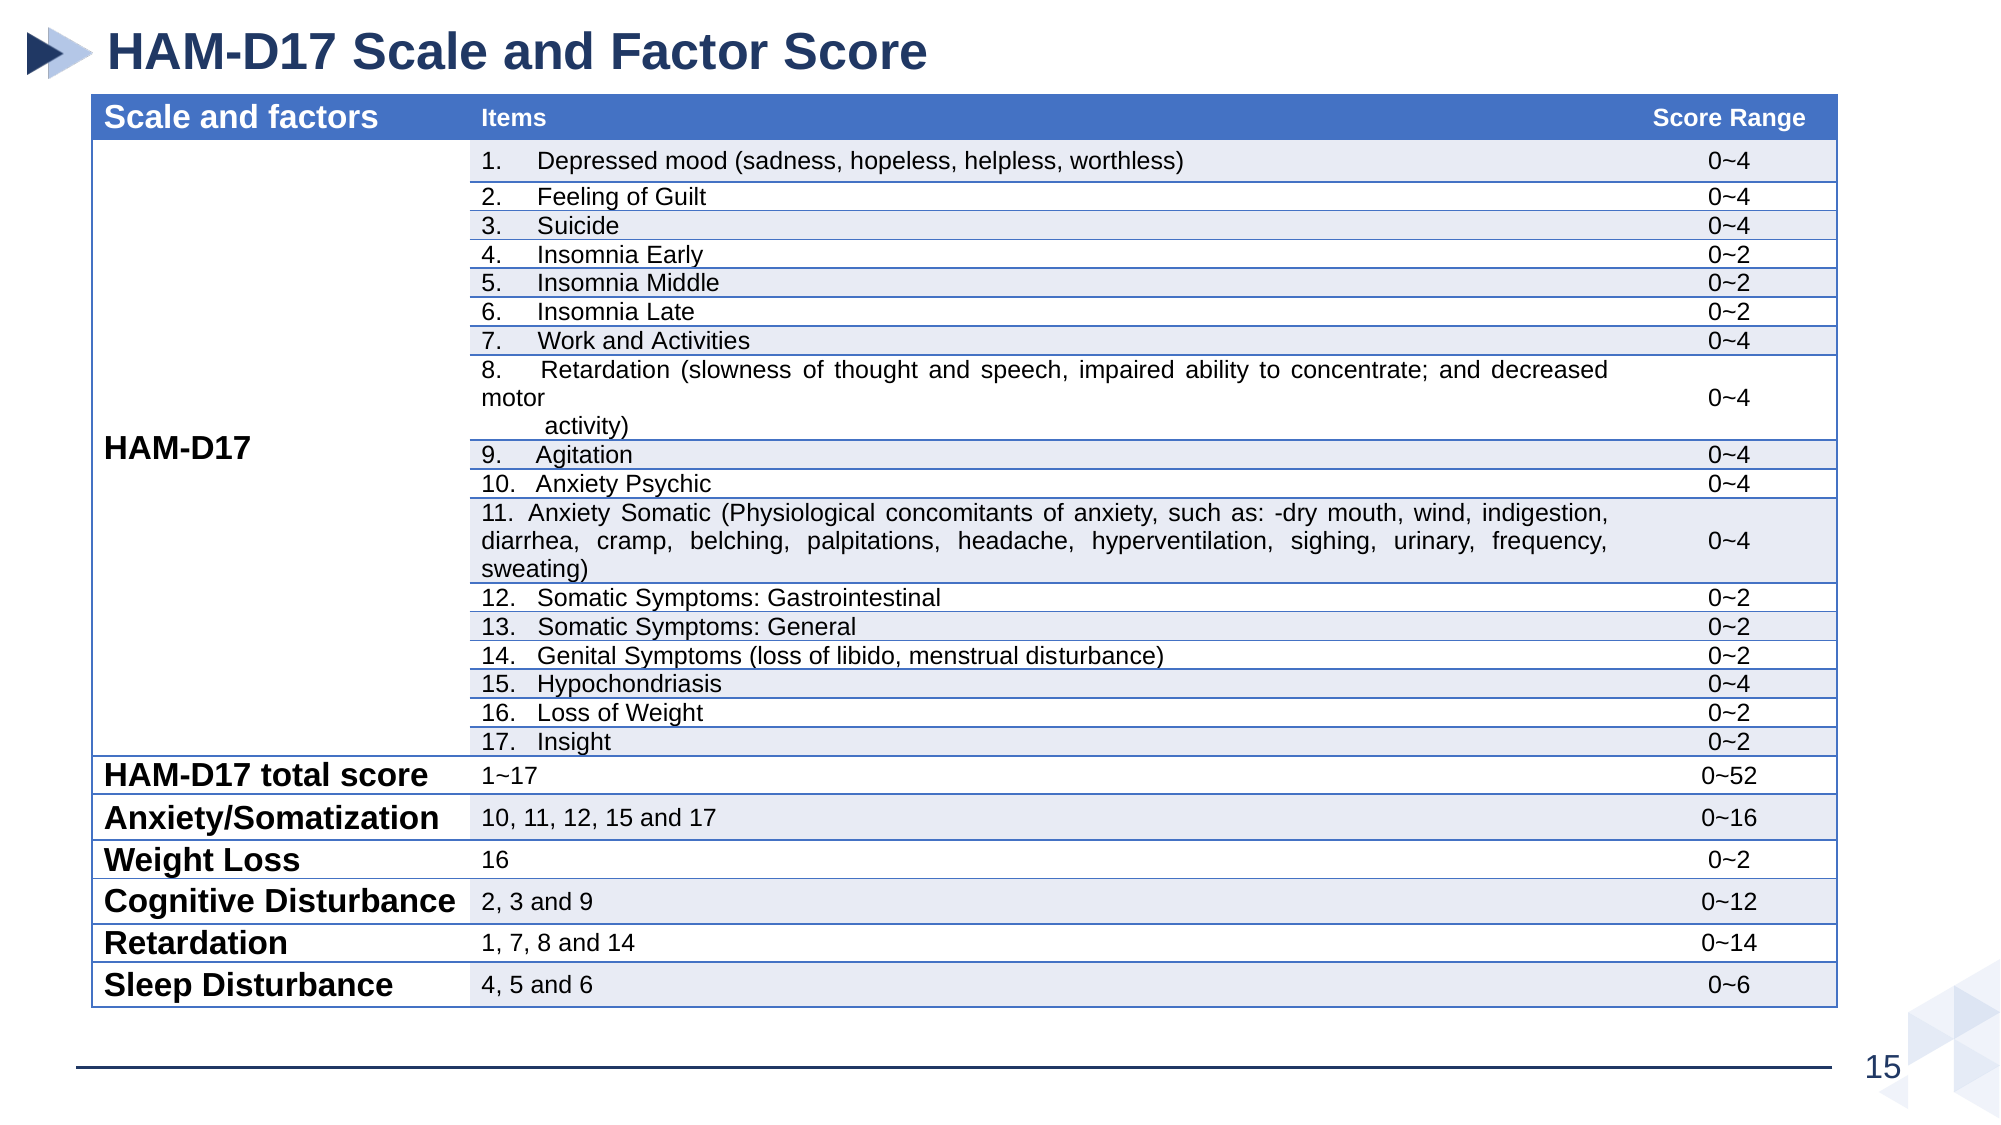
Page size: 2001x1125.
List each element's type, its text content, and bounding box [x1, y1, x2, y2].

table_cell 1, 7, 8 and 14 [470, 925, 1610, 961]
table_cell 1~17 [470, 757, 1610, 793]
table_cell 17. Insight [470, 728, 1610, 755]
table_cell 0~2 [1610, 728, 1836, 755]
table_cell 0~4 [1610, 441, 1836, 468]
table_cell 1. Depressed mood (sadness, hopeless, helpless, worthless) [470, 140, 1610, 181]
table_cell Cognitive Disturbance [93, 879, 470, 923]
table_cell 0~4 [1610, 470, 1836, 497]
table_cell Anxiety/Somatization [93, 795, 470, 839]
table_cell 2. Feeling of Guilt [470, 183, 1610, 210]
table_cell 0~6 [1610, 963, 1836, 1006]
table_cell 0~4 [1610, 211, 1836, 239]
table_cell 16 [470, 841, 1610, 878]
table_cell 0~2 [1610, 240, 1836, 267]
table_cell Weight Loss [93, 841, 470, 878]
table_cell 0~4 [1610, 499, 1836, 582]
table_cell 9. Agitation [470, 441, 1610, 468]
table_cell 0~16 [1610, 795, 1836, 839]
table_cell 16. Loss of Weight [470, 699, 1610, 726]
table_cell 0~2 [1610, 584, 1836, 611]
table_cell 0~2 [1610, 298, 1836, 325]
table_cell Retardation [93, 925, 470, 961]
table_cell 10, 11, 12, 15 and 17 [470, 795, 1610, 839]
table_cell 0~4 [1610, 183, 1836, 210]
table_cell HAM-D17 [93, 140, 470, 755]
table_cell 15. Hypochondriasis [470, 670, 1610, 697]
table_cell HAM-D17 total score [93, 757, 470, 793]
table_cell 0~2 [1610, 841, 1836, 878]
table_cell 0~12 [1610, 879, 1836, 923]
table_cell 0~4 [1610, 327, 1836, 354]
table_cell 7. Work and Activities [470, 327, 1610, 354]
table_cell 13. Somatic Symptoms: General [470, 612, 1610, 640]
table_cell 0~52 [1610, 757, 1836, 793]
picture [27, 27, 93, 79]
table_cell 5. Insomnia Middle [470, 269, 1610, 296]
table_cell 6. Insomnia Late [470, 298, 1610, 325]
table_cell 0~2 [1610, 269, 1836, 296]
table_cell 4, 5 and 6 [470, 963, 1610, 1006]
table_cell 14. Genital Symptoms (loss of libido, menstrual disturbance) [470, 641, 1610, 668]
table_header Scale and factors [93, 96, 470, 139]
table_cell 0~4 [1610, 356, 1836, 439]
table_cell 3. Suicide [470, 211, 1610, 239]
table_cell 0~2 [1610, 612, 1836, 640]
table_cell 0~2 [1610, 641, 1836, 668]
table_cell 0~4 [1610, 670, 1836, 697]
table_header Items [470, 96, 1610, 139]
title HAM-D17 Scale and Factor Score [92, 0, 1818, 94]
table_header Score Range [1610, 96, 1836, 139]
table_cell 10. Anxiety Psychic [470, 470, 1610, 497]
table_cell Sleep Disturbance [93, 963, 470, 1006]
table_cell 2, 3 and 9 [470, 879, 1610, 923]
table_cell 12. Somatic Symptoms: Gastrointestinal [470, 584, 1610, 611]
table_cell 0~2 [1610, 699, 1836, 726]
table_cell 0~4 [1610, 140, 1836, 181]
table_cell 4. Insomnia Early [470, 240, 1610, 267]
table_cell 11. Anxiety Somatic (Physiological concomitants of anxiety, such as: -dry mouth, wind, indigestion, diarrhea, cramp, belching, palpitations, headache, hyperventilation, sighing, urinary, frequency, sweating) [470, 499, 1610, 582]
table_cell 8. Retardation (slowness of thought and speech, impaired ability to concentrate; and decreased motor activity) [470, 356, 1610, 439]
table_cell 0~14 [1610, 925, 1836, 961]
